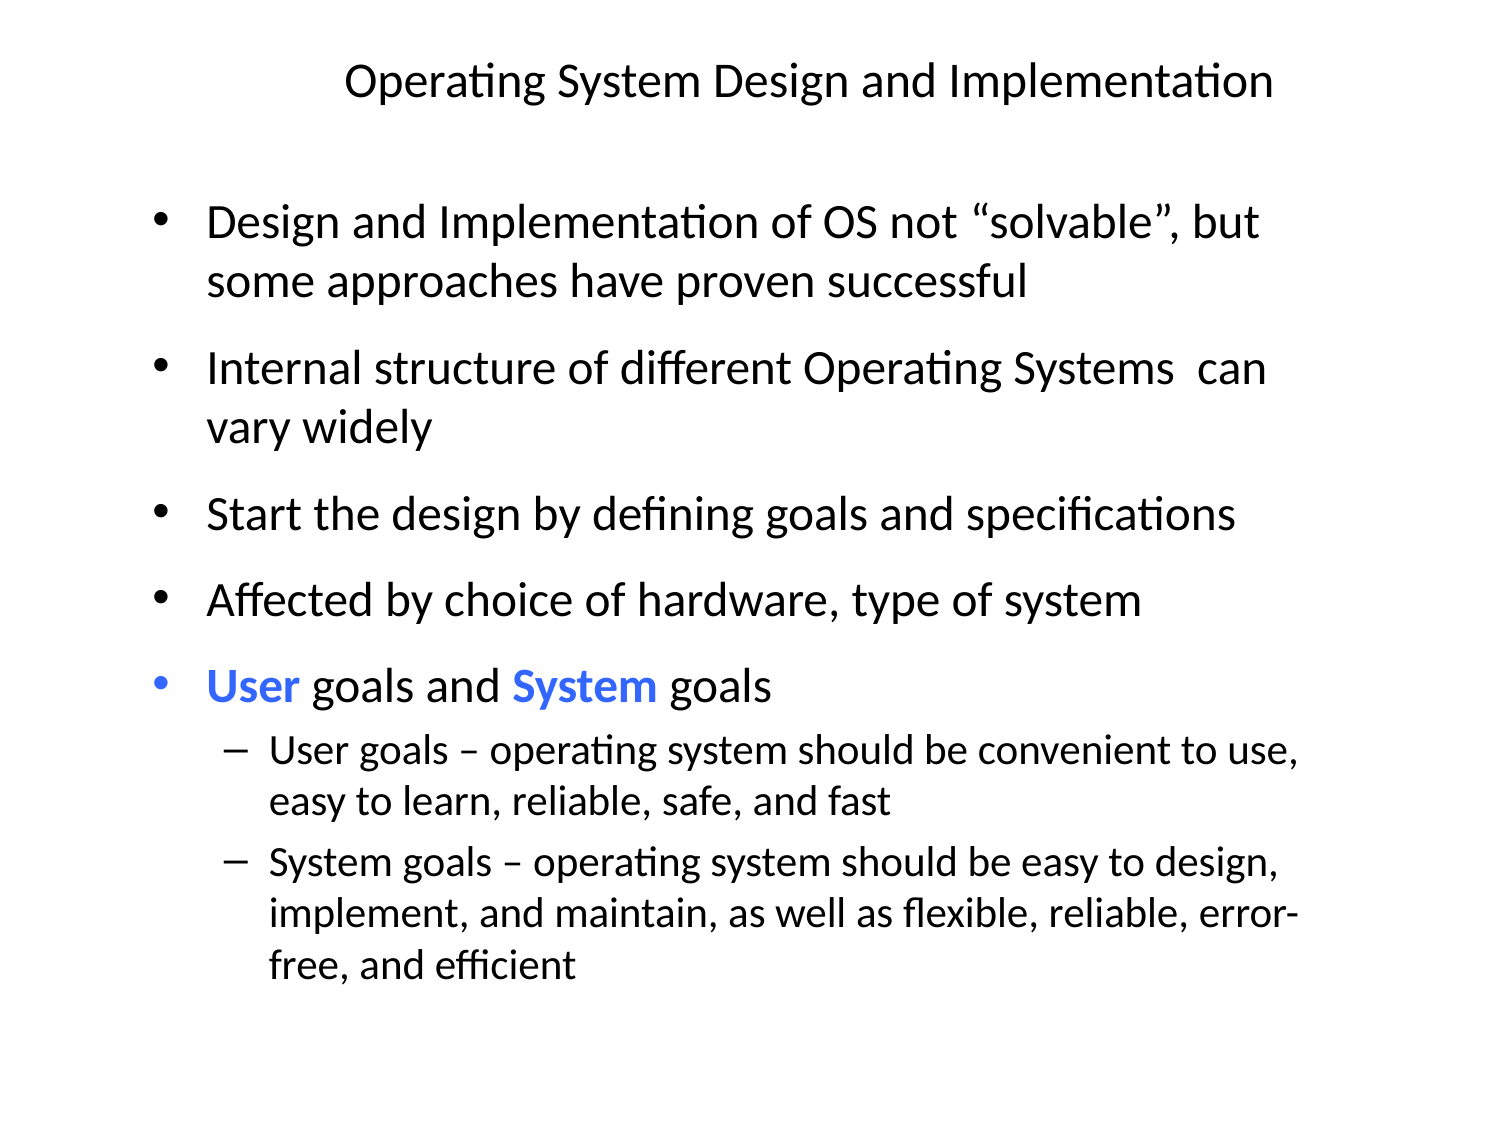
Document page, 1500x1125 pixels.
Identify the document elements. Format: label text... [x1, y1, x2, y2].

title Operating System Design and Implementation [177, 30, 1443, 125]
list Design and Implementation of OS not “solvable”, but some approaches have proven successful Internal structure of different Operating Systems can vary widely Start the design by defining goals and specifications Affected by choice of hardware, type of system User goals and System goals User goals – operating system should be convenient to use, easy to learn, reliable, safe, and fast System goals – operating system should be easy to design, implement, and maintain, as well as flexible, reliable, error-free, and efficient [137, 181, 1348, 1004]
